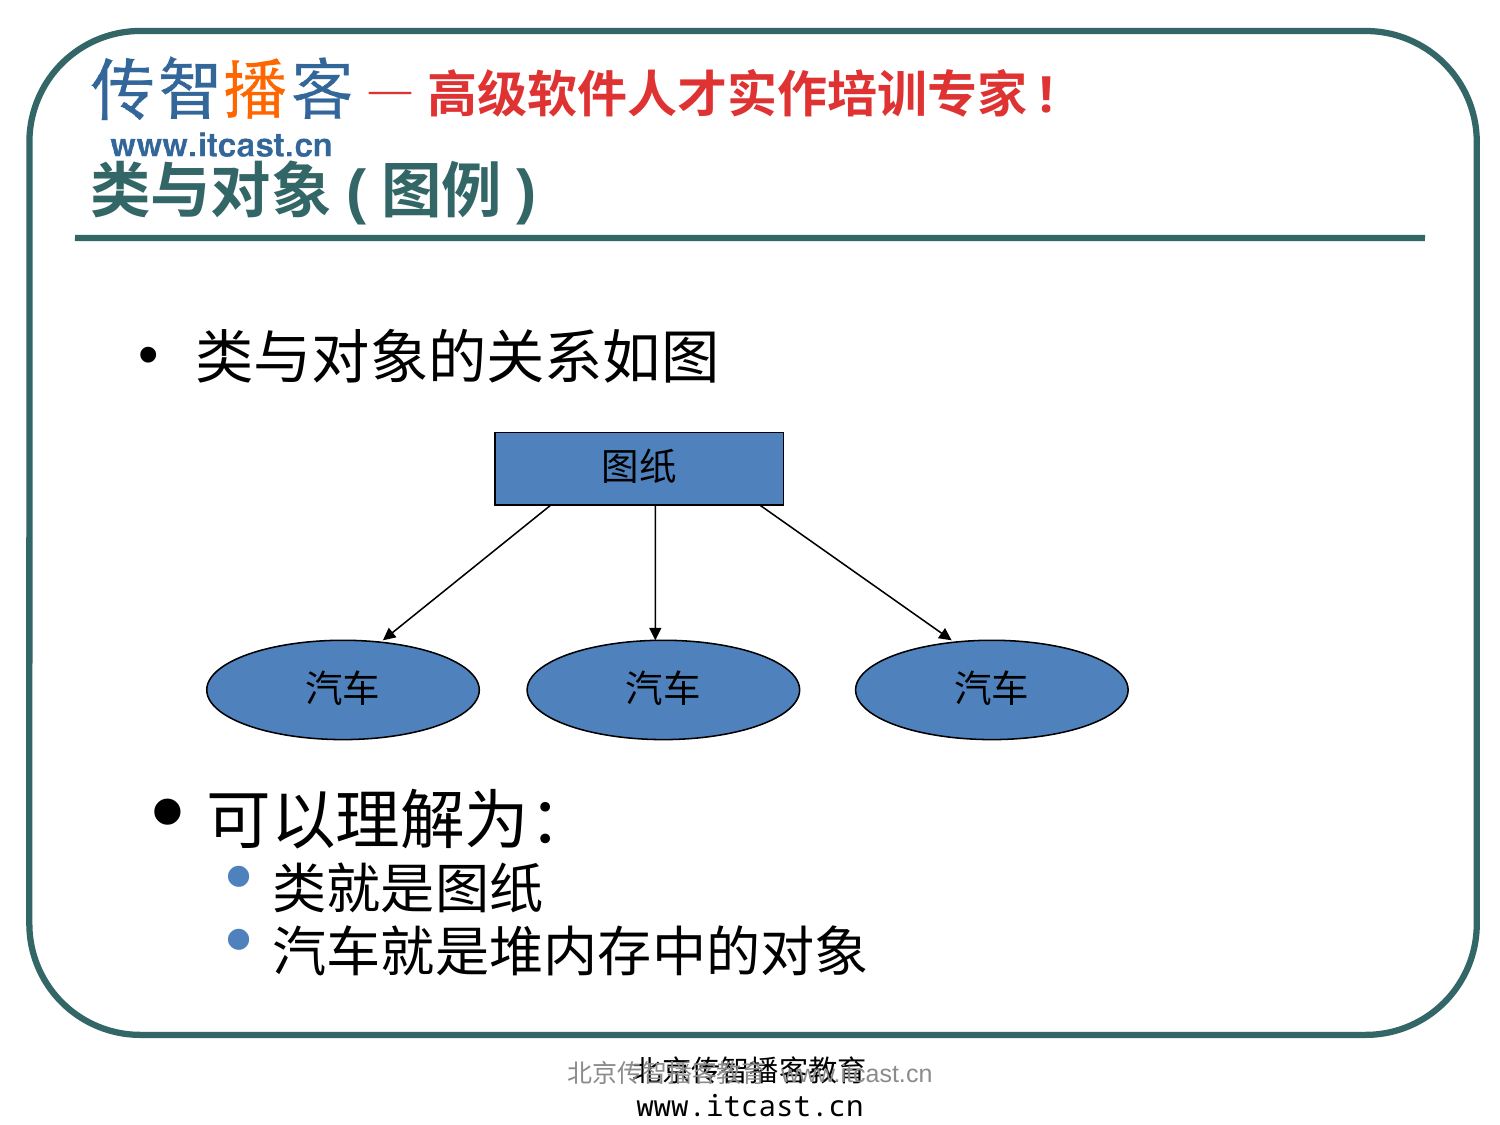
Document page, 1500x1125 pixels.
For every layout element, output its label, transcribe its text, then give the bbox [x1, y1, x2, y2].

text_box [206, 432, 1129, 740]
footer 北京传智播客教育 www.itcast.cn [512, 1042, 988, 1103]
title 类与对象(图例) [75, 45, 1425, 233]
list 类与对象的关系如图 [123, 326, 1387, 410]
text_box 可以理解为： 类就是图纸 汽车就是堆内存中的对象 [135, 786, 1399, 870]
